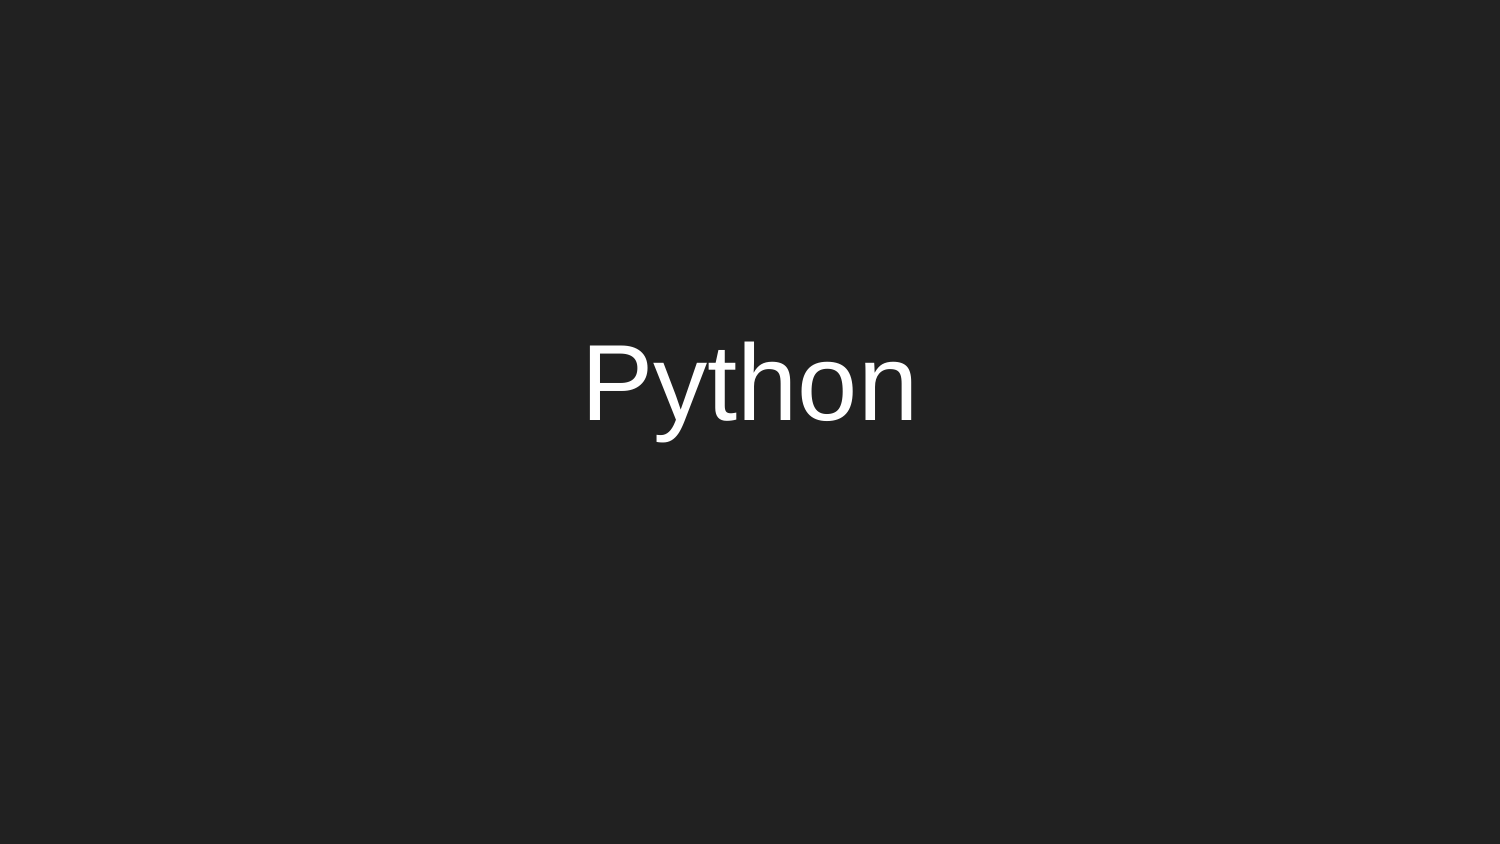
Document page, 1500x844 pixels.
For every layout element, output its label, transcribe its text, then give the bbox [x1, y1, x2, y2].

title Python [51, 122, 1449, 459]
